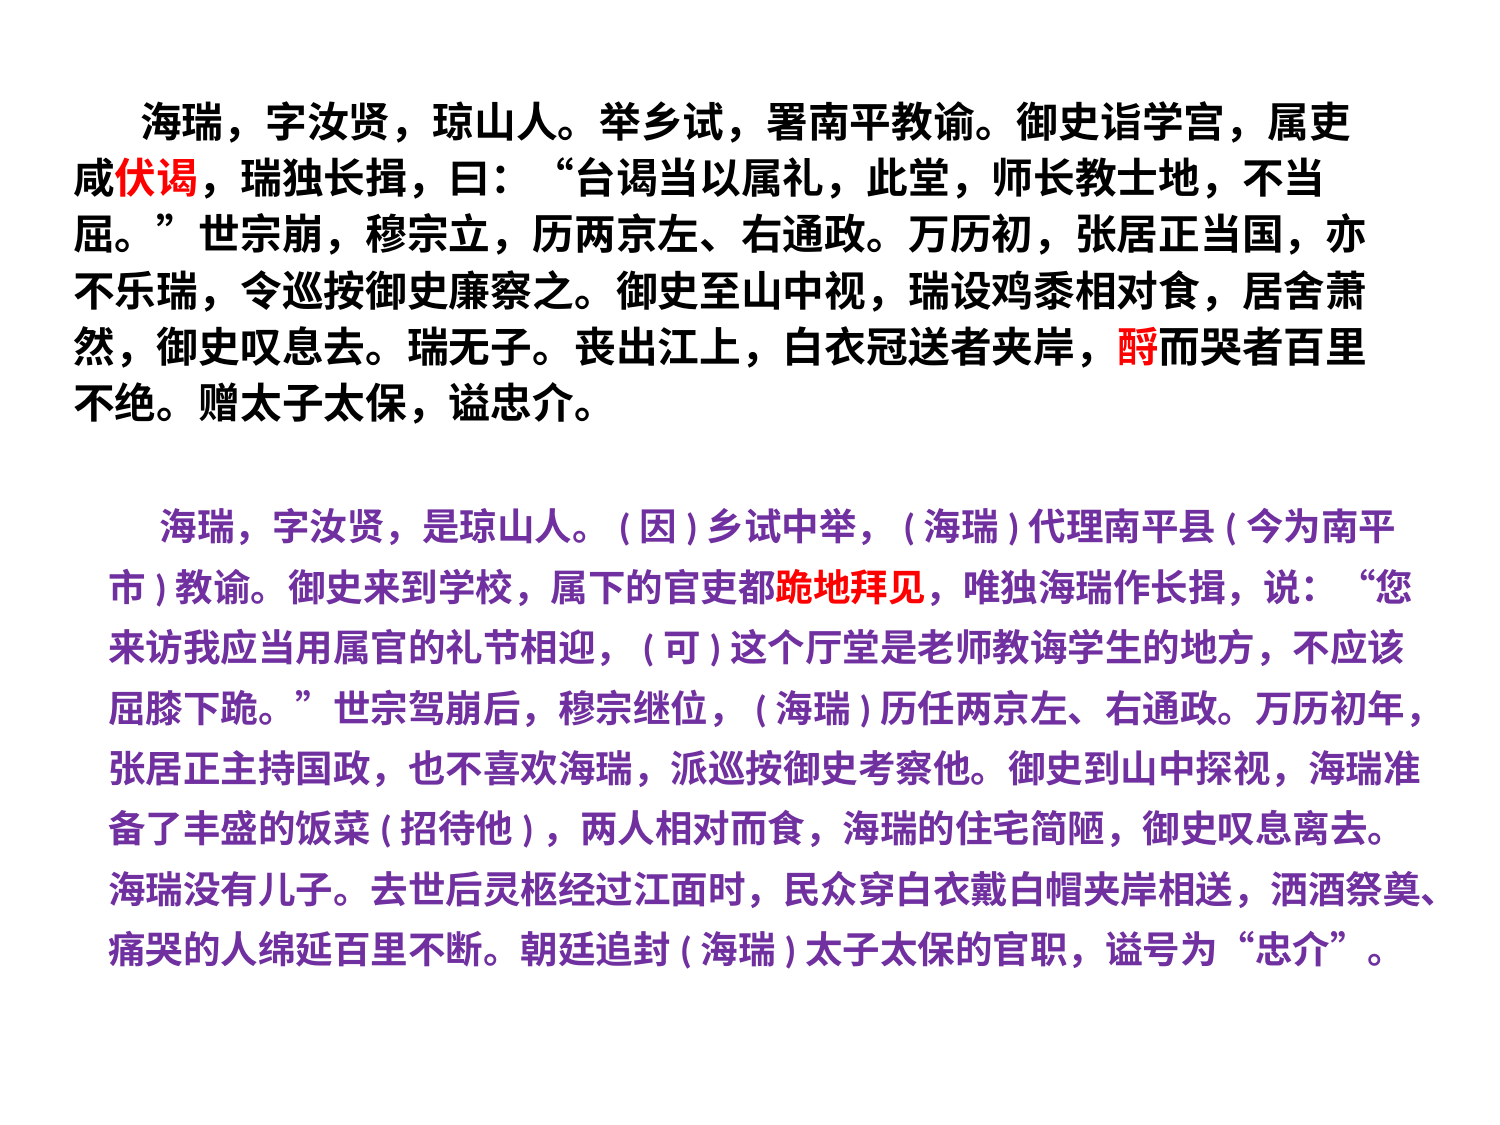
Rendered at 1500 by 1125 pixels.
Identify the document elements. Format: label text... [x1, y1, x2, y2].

text_box 海瑞，字汝贤，是琼山人。(因)乡试中举，(海瑞)代理南平县(今为南平市)教谕。御史来到学校，属下的官吏都跪地拜见，唯独海瑞作长揖，说：“您来访我应当用属官的礼节相迎，(可)这个厅堂是老师教诲学生的地方，不应该屈膝下跪。”世宗驾崩后，穆宗继位，(海瑞)历任两京左、右通政。万历初年，张居正主持国政，也不喜欢海瑞，派巡按御史考察他。御史到山中探视，海瑞准备了丰盛的饭菜(招待他)，两人相对而食，海瑞的住宅简陋，御史叹息离去。海瑞没有儿子。去世后灵柩经过江面时，民众穿白衣戴白帽夹岸相送，洒酒祭奠、痛哭的人绵延百里不断。朝廷追封(海瑞)太子太保的官职，谥号为“忠介”。 [93, 480, 1442, 1039]
text_box 海瑞，字汝贤，琼山人。举乡试，署南平教谕。御史诣学宫，属吏咸伏谒，瑞独长揖，曰：“台谒当以属礼，此堂，师长教士地，不当屈。”世宗崩，穆宗立，历两京左、右通政。万历初，张居正当国，亦不乐瑞，令巡按御史廉察之。御史至山中视，瑞设鸡黍相对食，居舍萧然，御史叹息去。瑞无子。丧出江上，白衣冠送者夹岸，酹而哭者百里不绝。赠太子太保，谥忠介。 [58, 82, 1407, 485]
